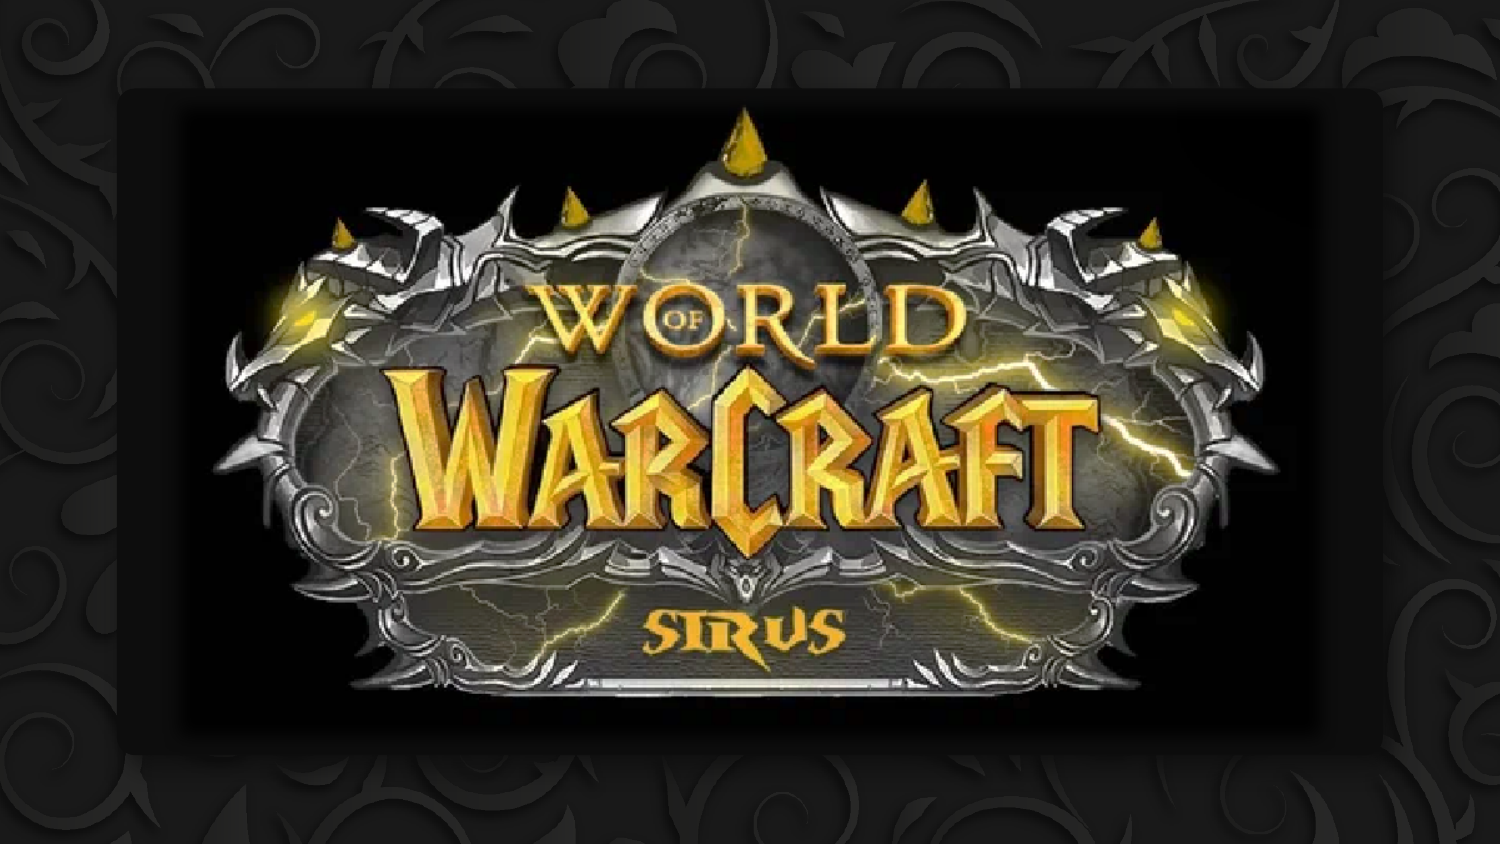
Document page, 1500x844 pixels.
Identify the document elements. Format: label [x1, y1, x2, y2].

picture [162, 90, 1338, 754]
